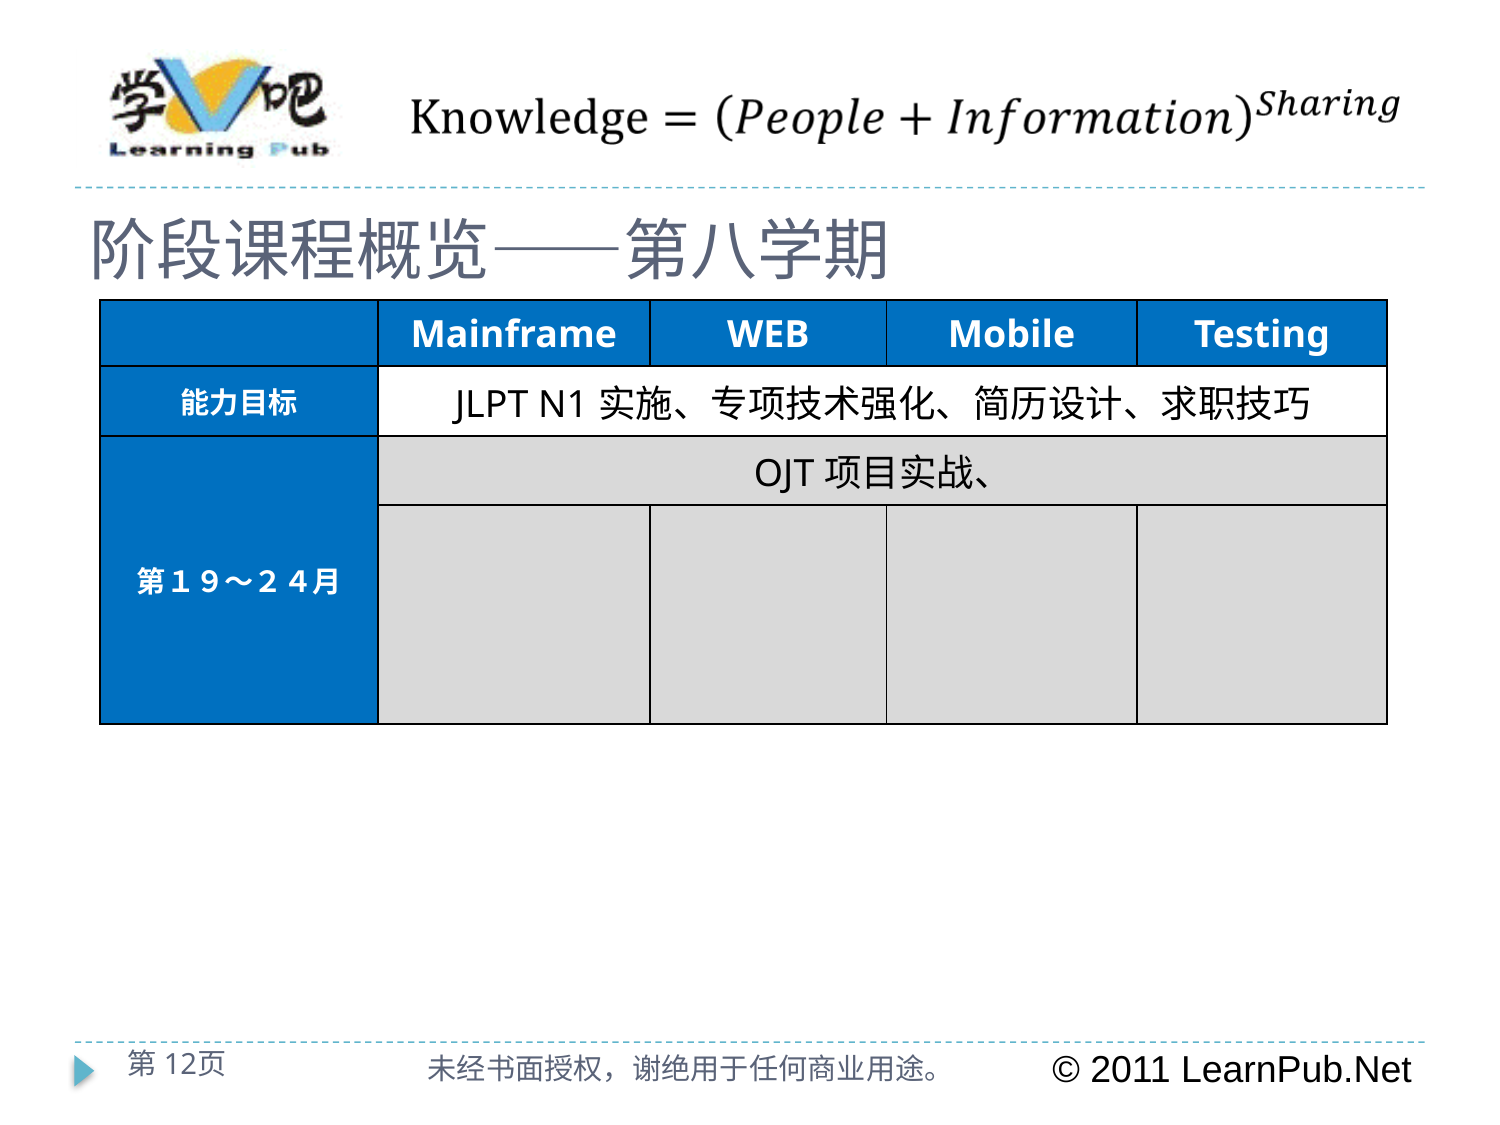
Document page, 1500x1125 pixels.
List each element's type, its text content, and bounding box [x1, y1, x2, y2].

footer 未经书面授权，谢绝用于任何商业用途。 [412, 1042, 1013, 1103]
table_cell JLPT N1实施、专项技术强化、简历设计、求职技巧 [379, 367, 1386, 435]
table_header Mainframe [379, 301, 649, 365]
table_cell [651, 506, 886, 723]
table_header Mobile [887, 301, 1136, 365]
table_header [101, 301, 377, 365]
table_cell [887, 506, 1136, 723]
slide_number 第12页 [112, 1037, 362, 1098]
table_cell [1138, 506, 1386, 723]
table_header WEB [651, 301, 886, 365]
table_cell 第１９～２４月 [101, 437, 377, 723]
picture [75, 49, 363, 168]
table_cell OJT项目实战、 [379, 437, 1386, 504]
table_cell [379, 506, 649, 723]
title 阶段课程概览——第八学期 [75, 200, 1425, 288]
table_cell 能力目标 [101, 367, 377, 435]
picture [387, 74, 1425, 153]
table_header Testing [1138, 301, 1386, 365]
